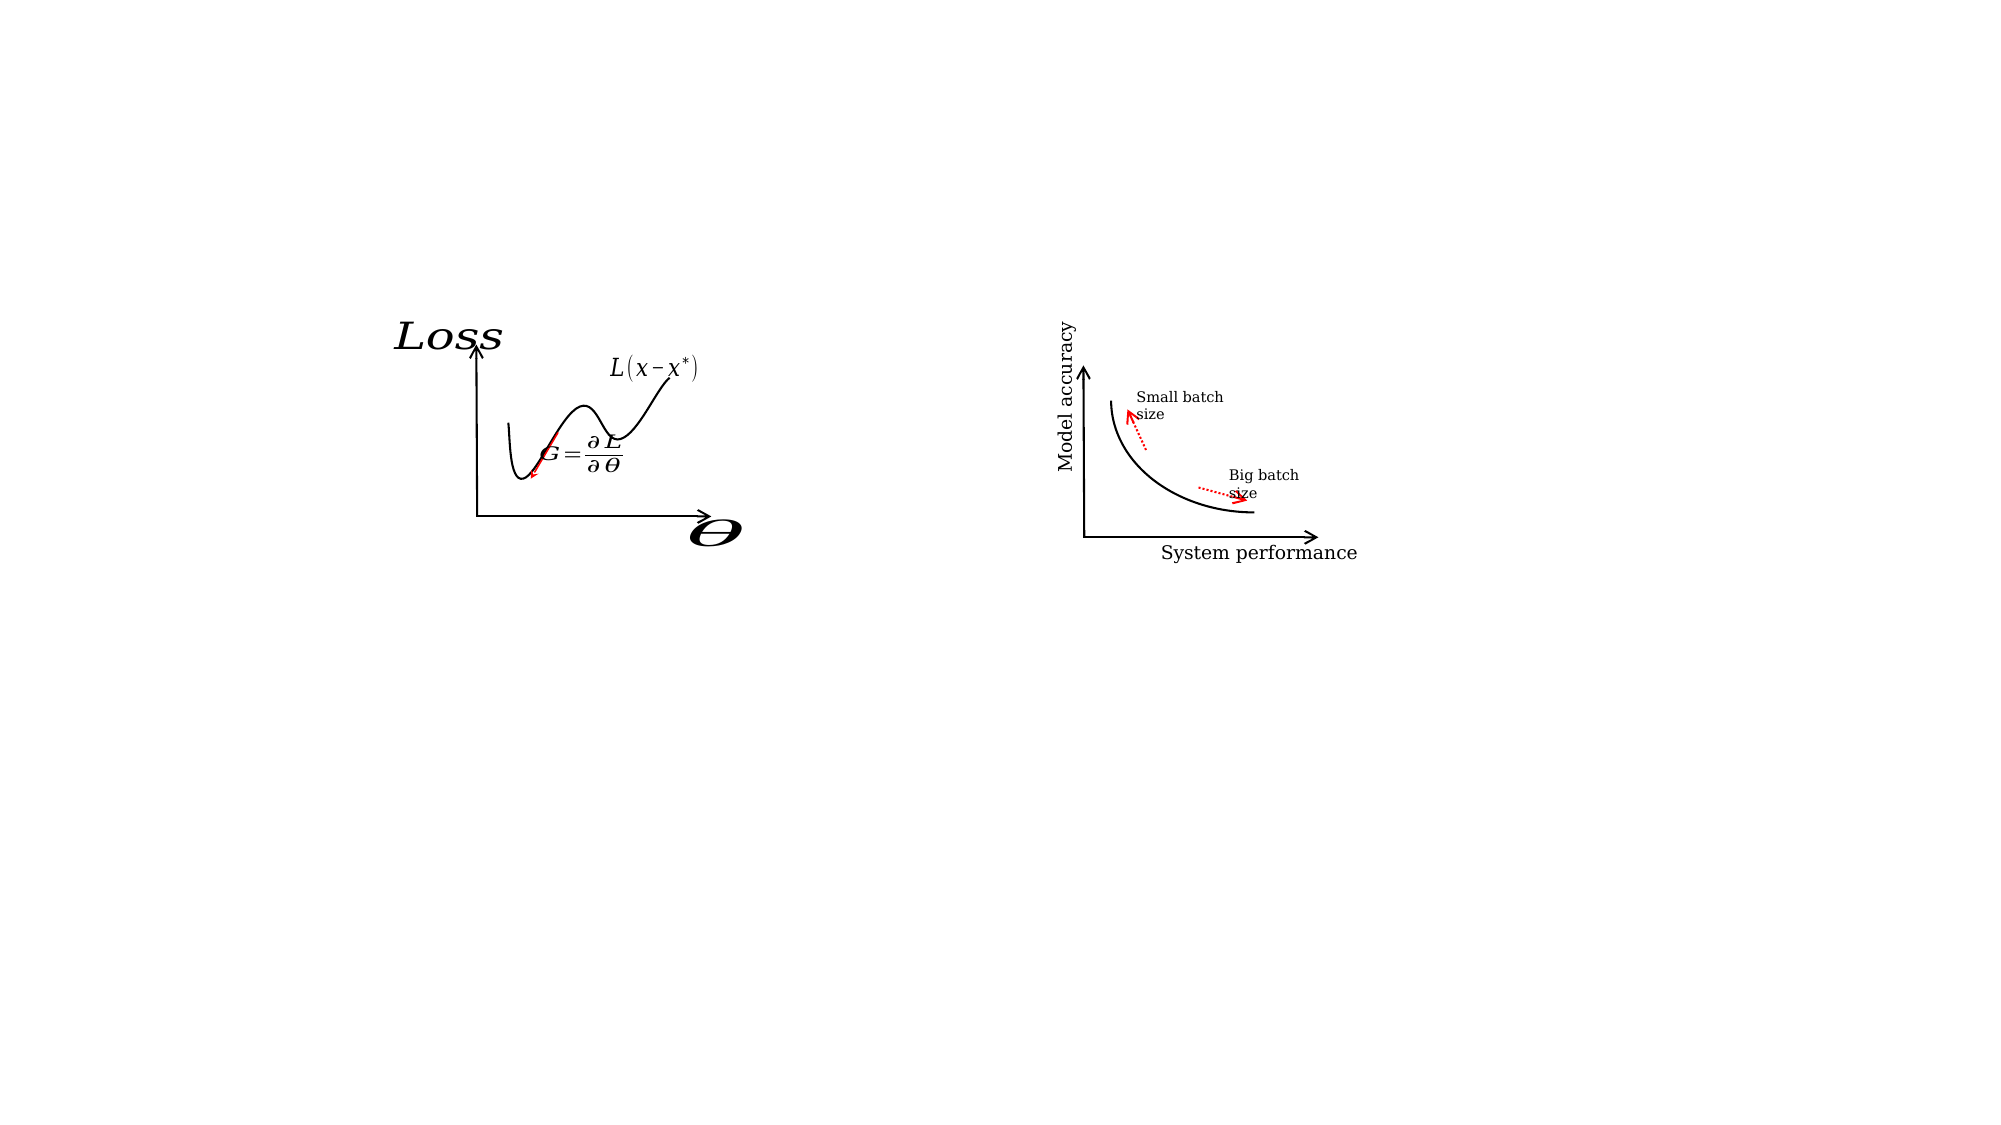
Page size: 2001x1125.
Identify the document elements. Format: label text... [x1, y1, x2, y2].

text_box [507, 376, 671, 480]
text_box Model accuracy [1045, 228, 1085, 488]
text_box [1197, 486, 1248, 502]
text_box [1110, 400, 1255, 514]
text_box Small batch size [1121, 380, 1267, 410]
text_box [1126, 408, 1147, 451]
text_box Big batch size [1214, 458, 1340, 488]
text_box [530, 432, 559, 480]
text_box System performance [1146, 533, 1375, 576]
